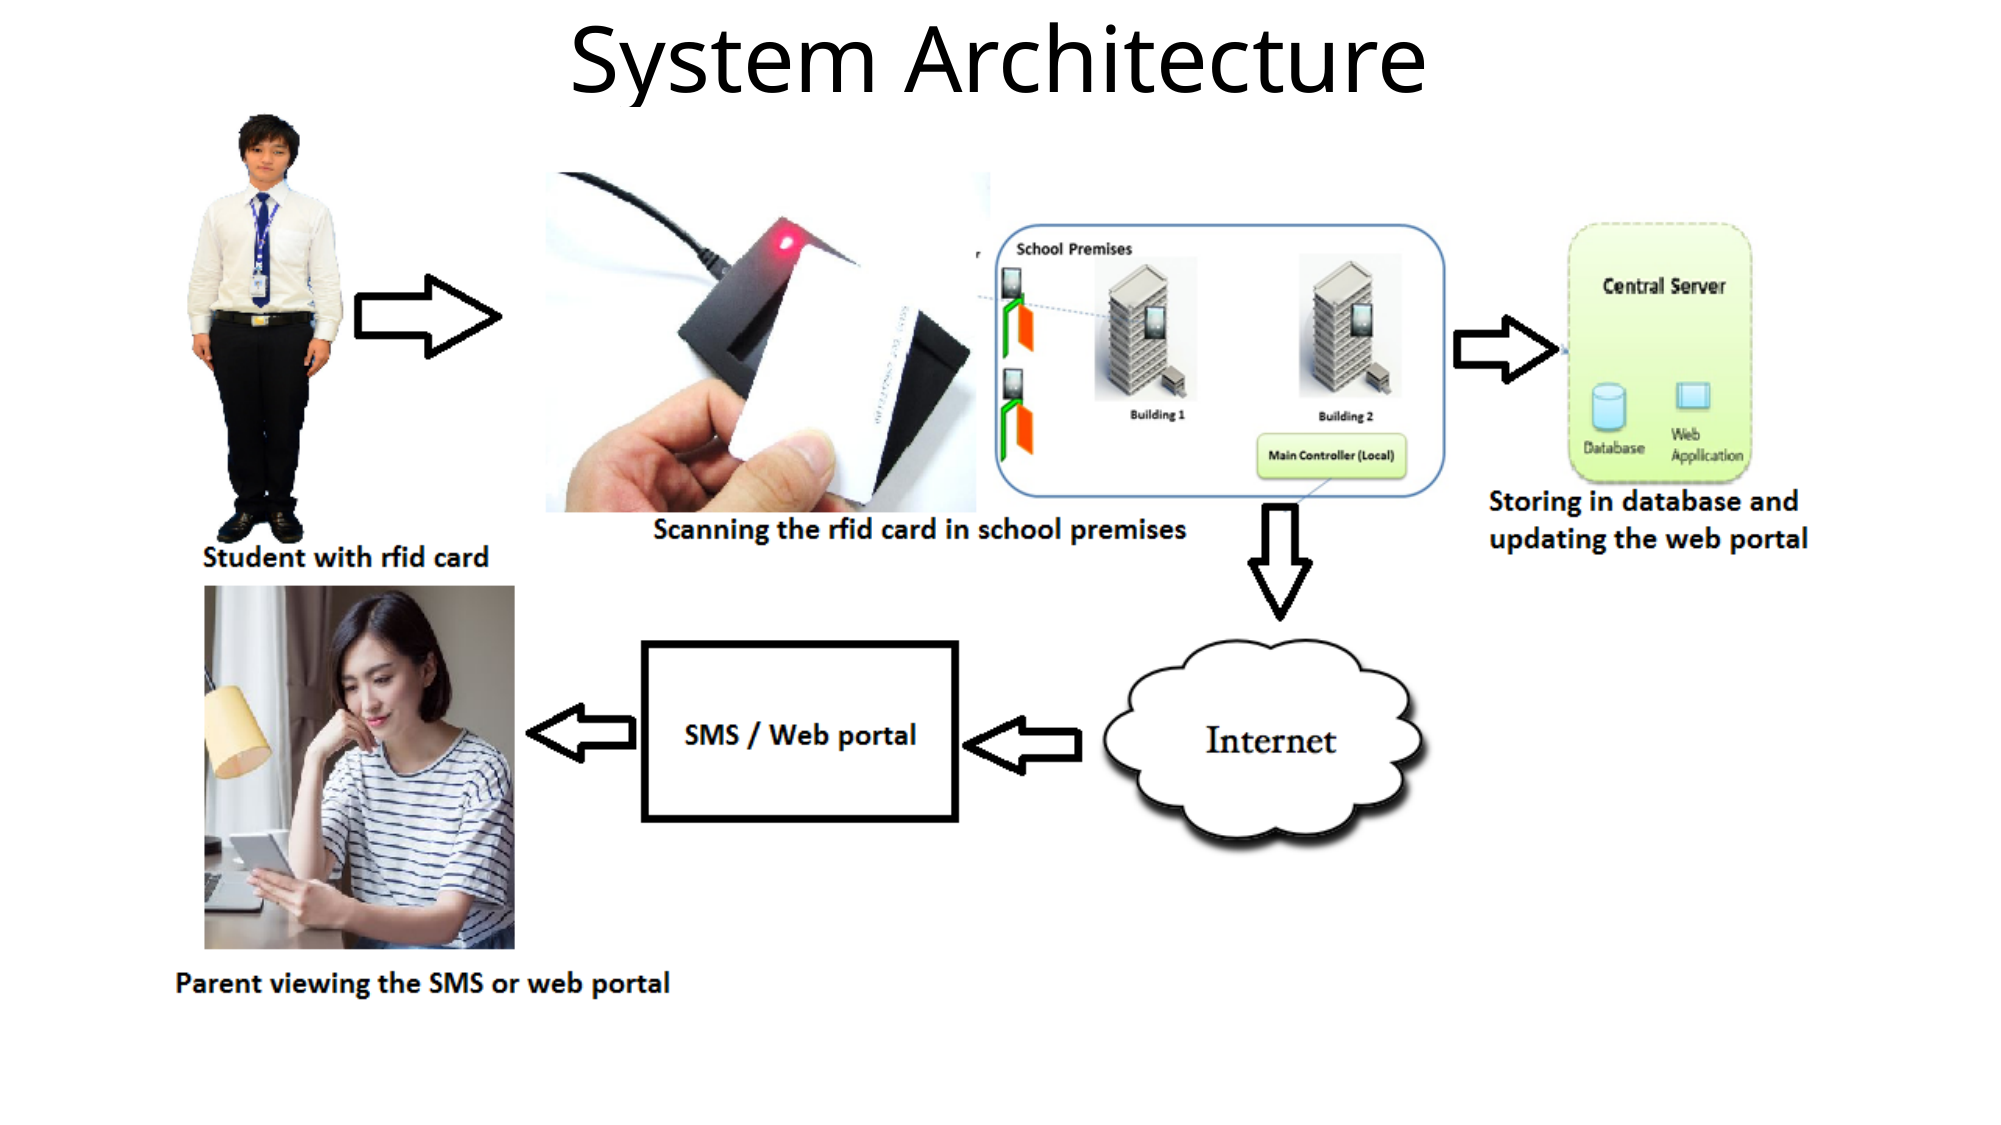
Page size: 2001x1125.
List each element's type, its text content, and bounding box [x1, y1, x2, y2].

title System Architecture [187, 0, 1813, 107]
picture [172, 107, 1823, 1015]
